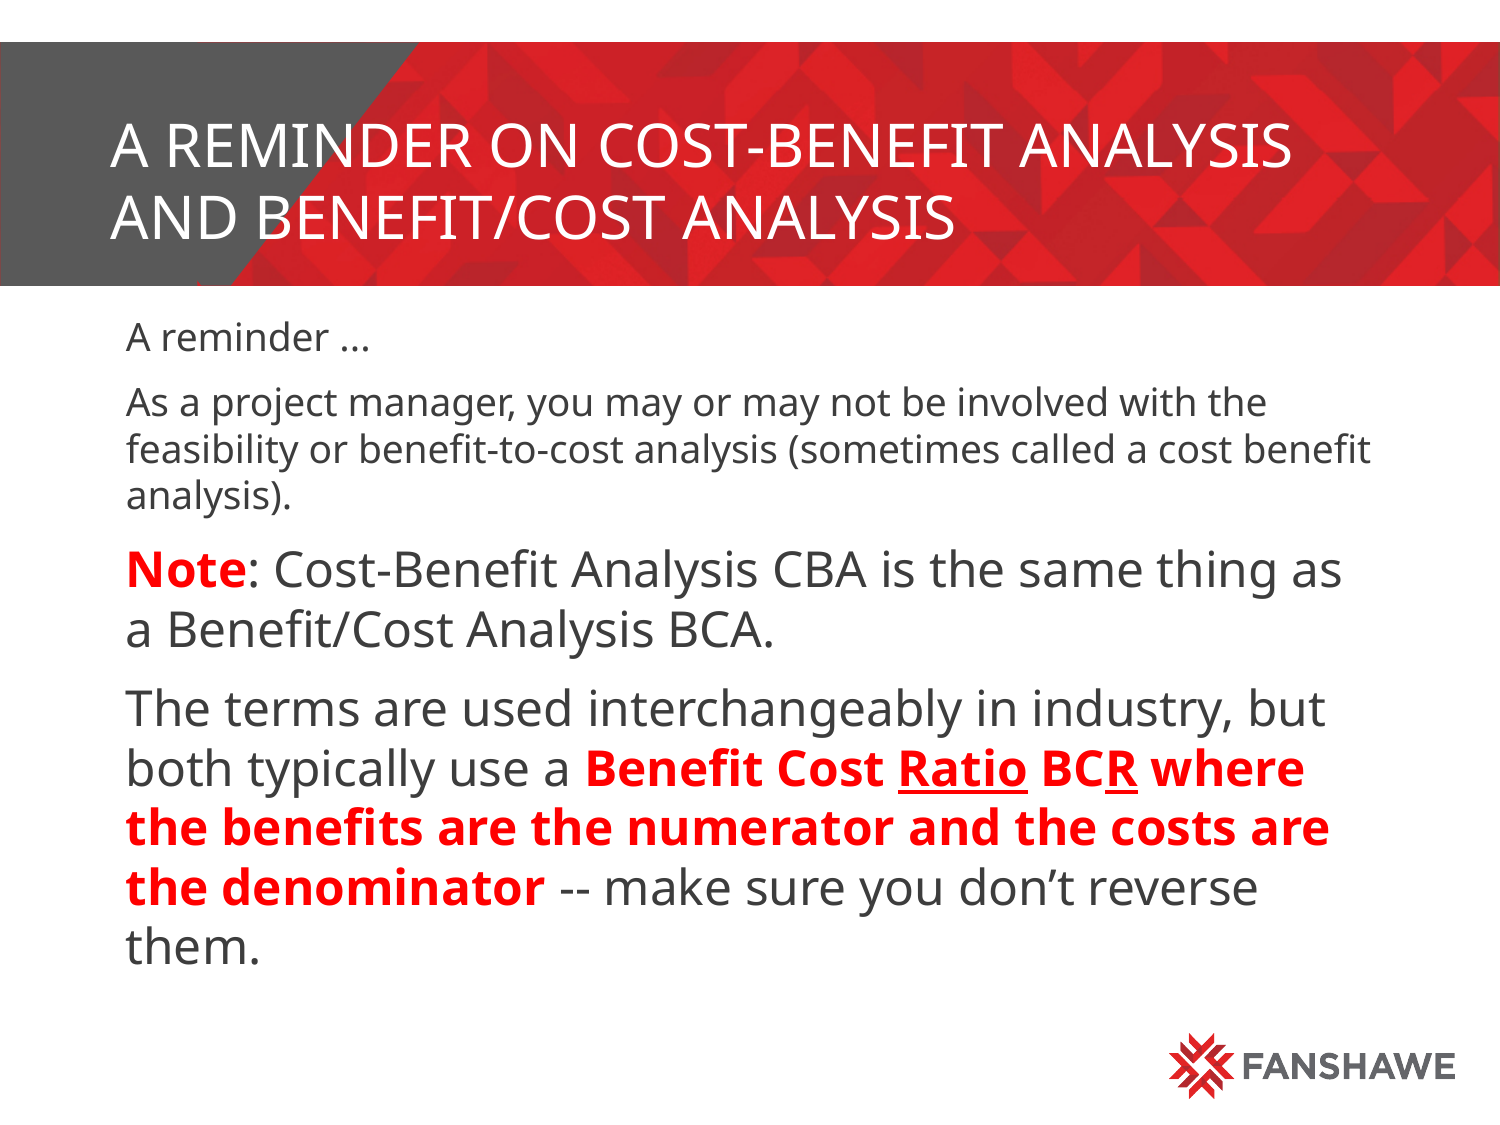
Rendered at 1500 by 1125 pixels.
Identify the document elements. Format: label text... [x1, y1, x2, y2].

title A Reminder on Cost-Benefit analysis and benefit/cost analysis [95, 81, 1406, 260]
picture [232, 42, 1500, 286]
list A reminder ... As a project manager, you may or may not be involved with the feasibility or benefit-to-cost analysis (sometimes called a cost benefit analysis). Note: Cost-Benefit Analysis CBA is the same thing as a Benefit/Cost Analysis BCA. The terms are used interchangeably in industry, but both typically use a Benefit Cost Ratio BCR where the benefits are the numerator and the costs are the denominator -- make sure you don’t reverse them. [110, 305, 1394, 985]
picture [1169, 1033, 1455, 1099]
